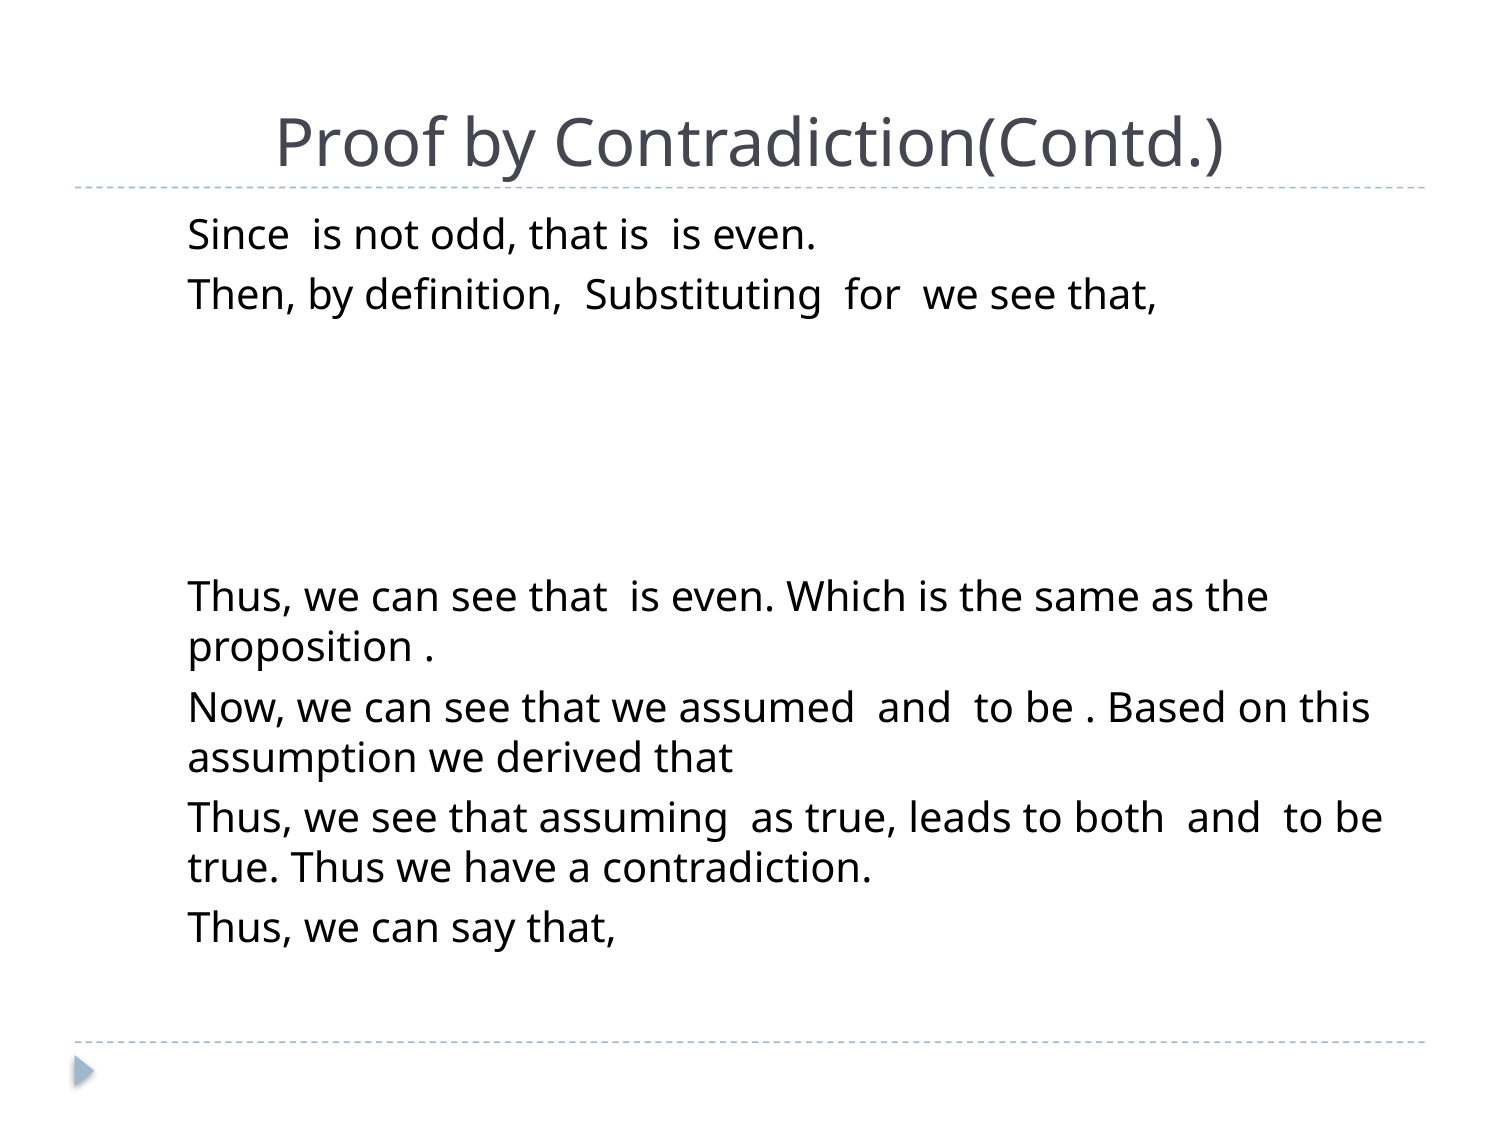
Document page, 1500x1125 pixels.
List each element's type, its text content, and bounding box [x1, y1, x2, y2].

title Proof by Contradiction(Contd.) [75, 24, 1425, 188]
